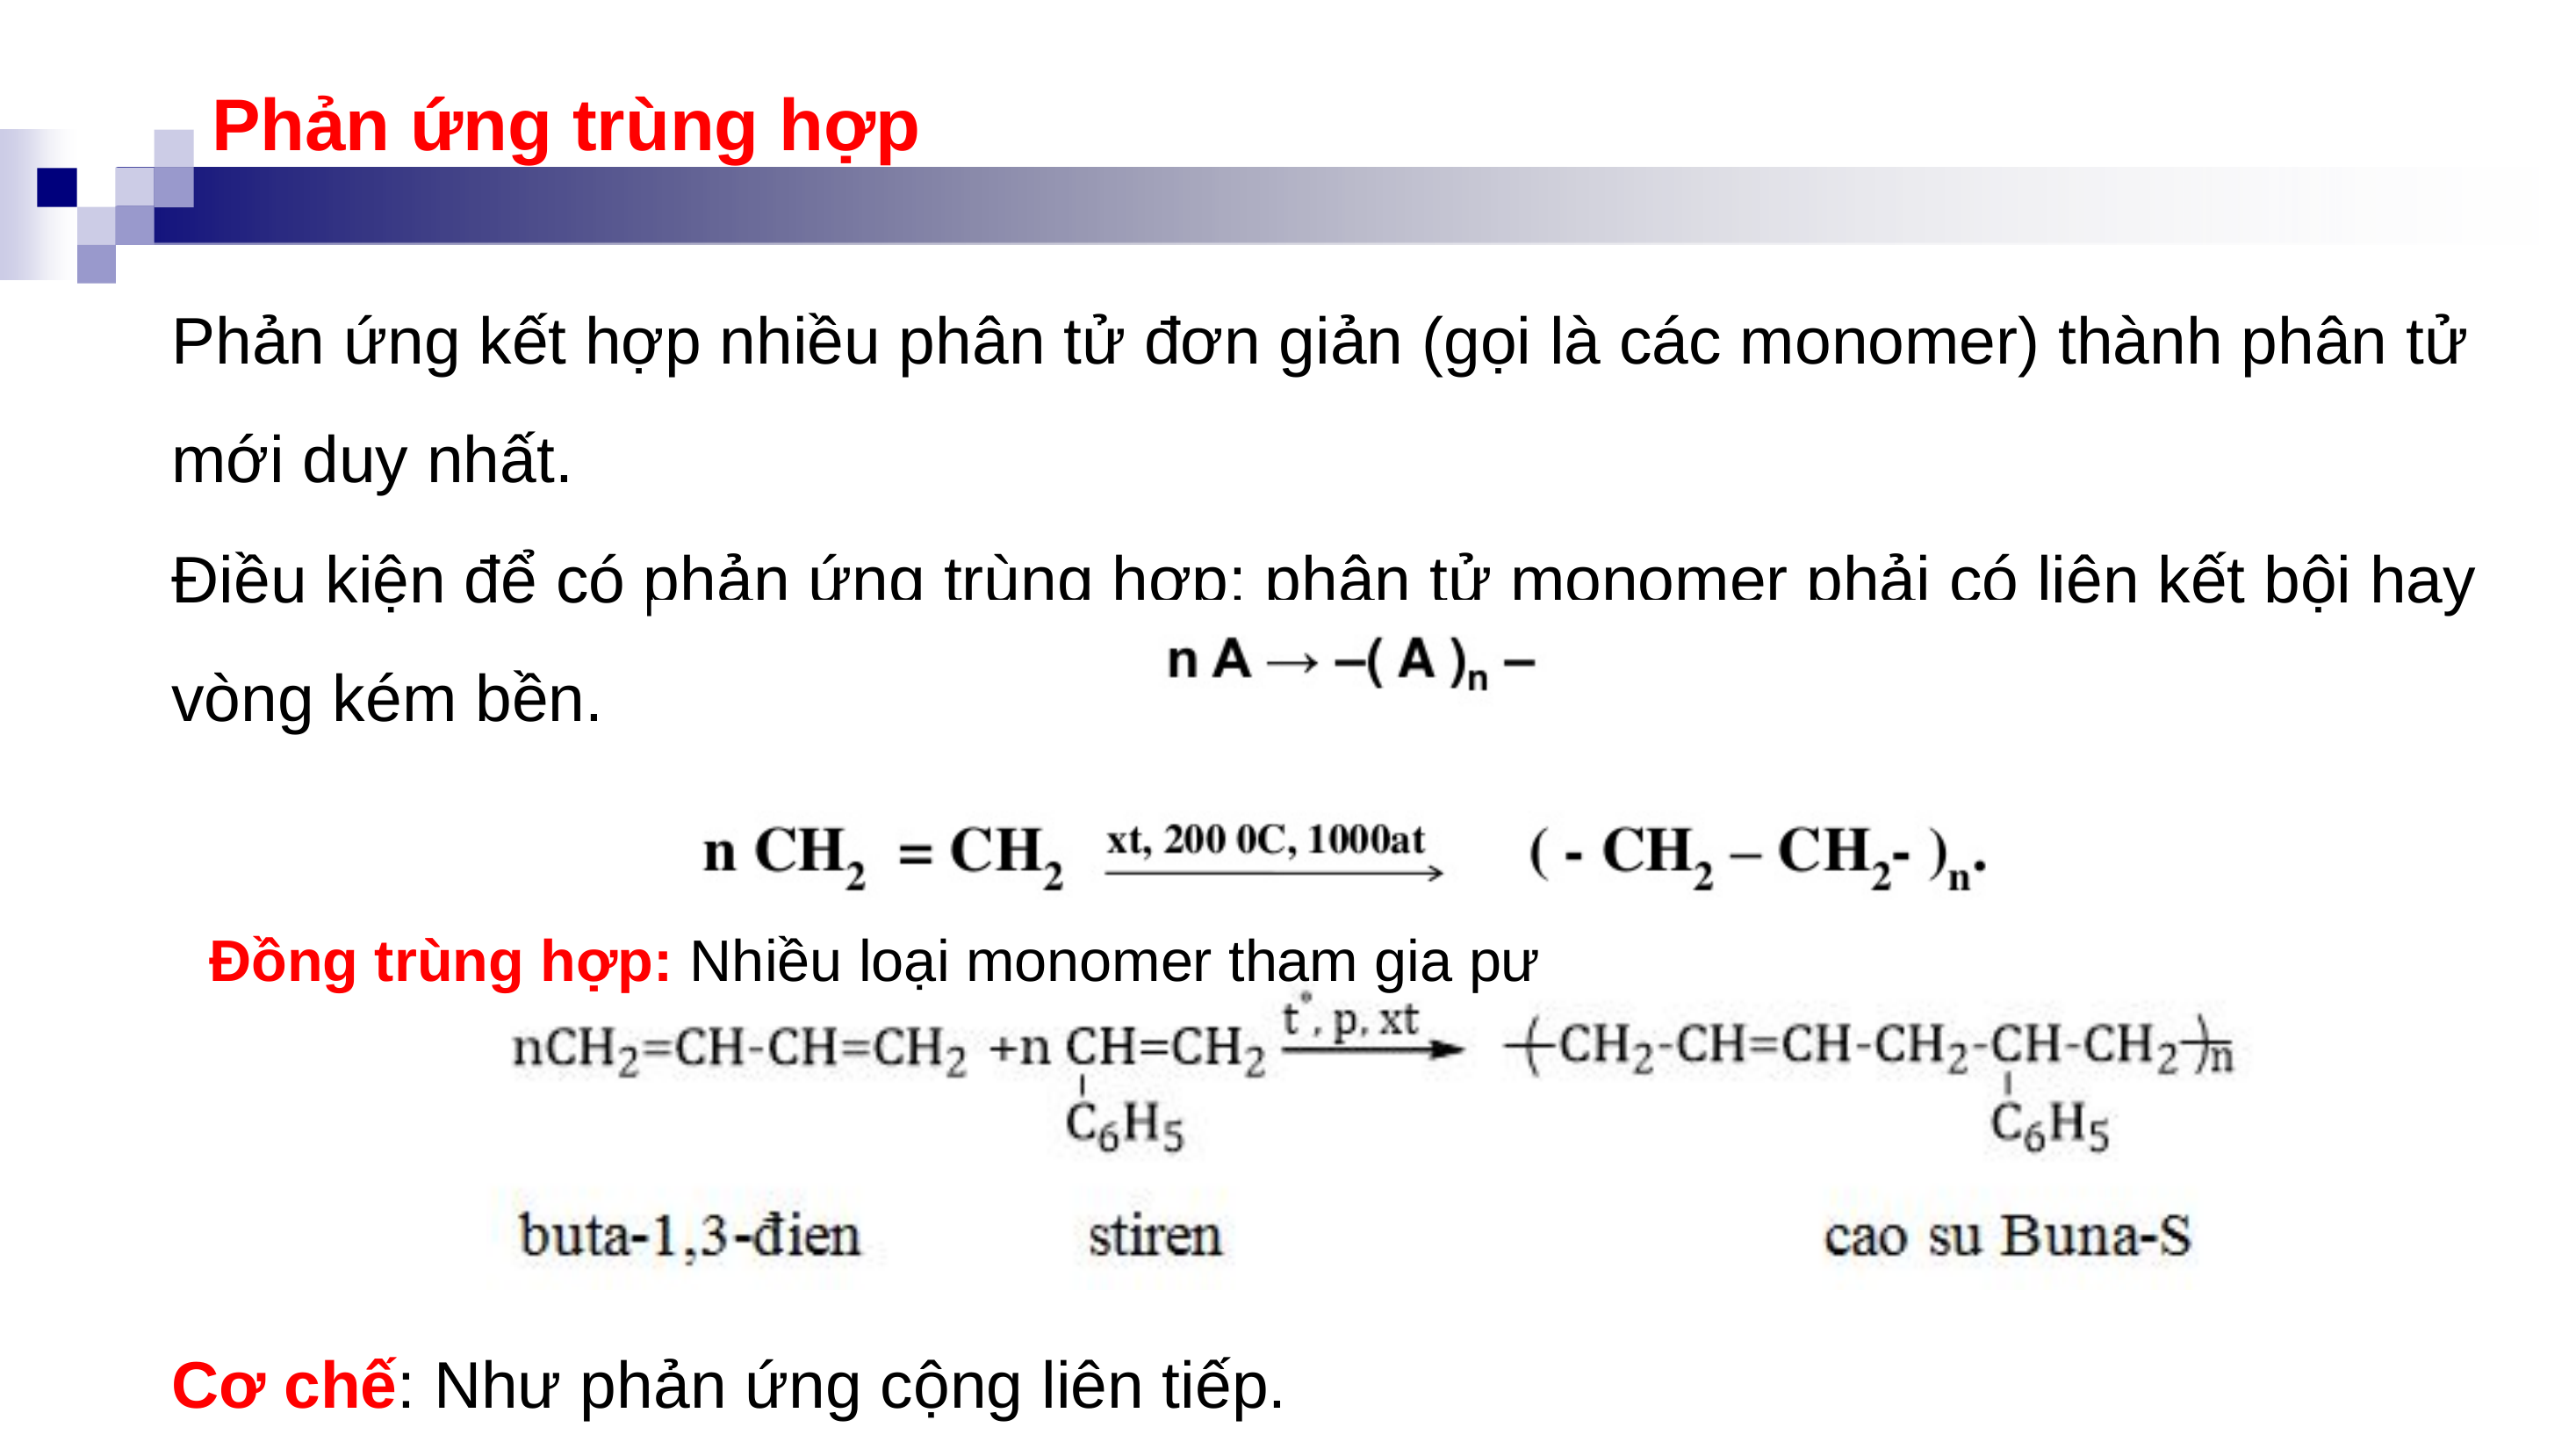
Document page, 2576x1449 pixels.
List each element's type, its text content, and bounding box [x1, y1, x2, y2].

text_box Đồng trùng hợp: Nhiều loại monomer tham gia pư [207, 885, 1548, 993]
picture [651, 599, 2052, 952]
title Phản ứng trùng hợp [210, 33, 2482, 128]
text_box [0, 129, 2576, 284]
text_box Cơ chế: Như phản ứng cộng liên tiếp. [169, 1301, 1398, 1422]
text_box Phản ứng kết hợp nhiều phân tử đơn giản (gọi là các monomer) thành phân tử mới duy nhất. Điều kiện để có phản ứng trùng hợp: phân tử monomer phải có liên kết bội hay vòng kém bền. [169, 292, 2576, 735]
picture [486, 975, 2311, 1291]
